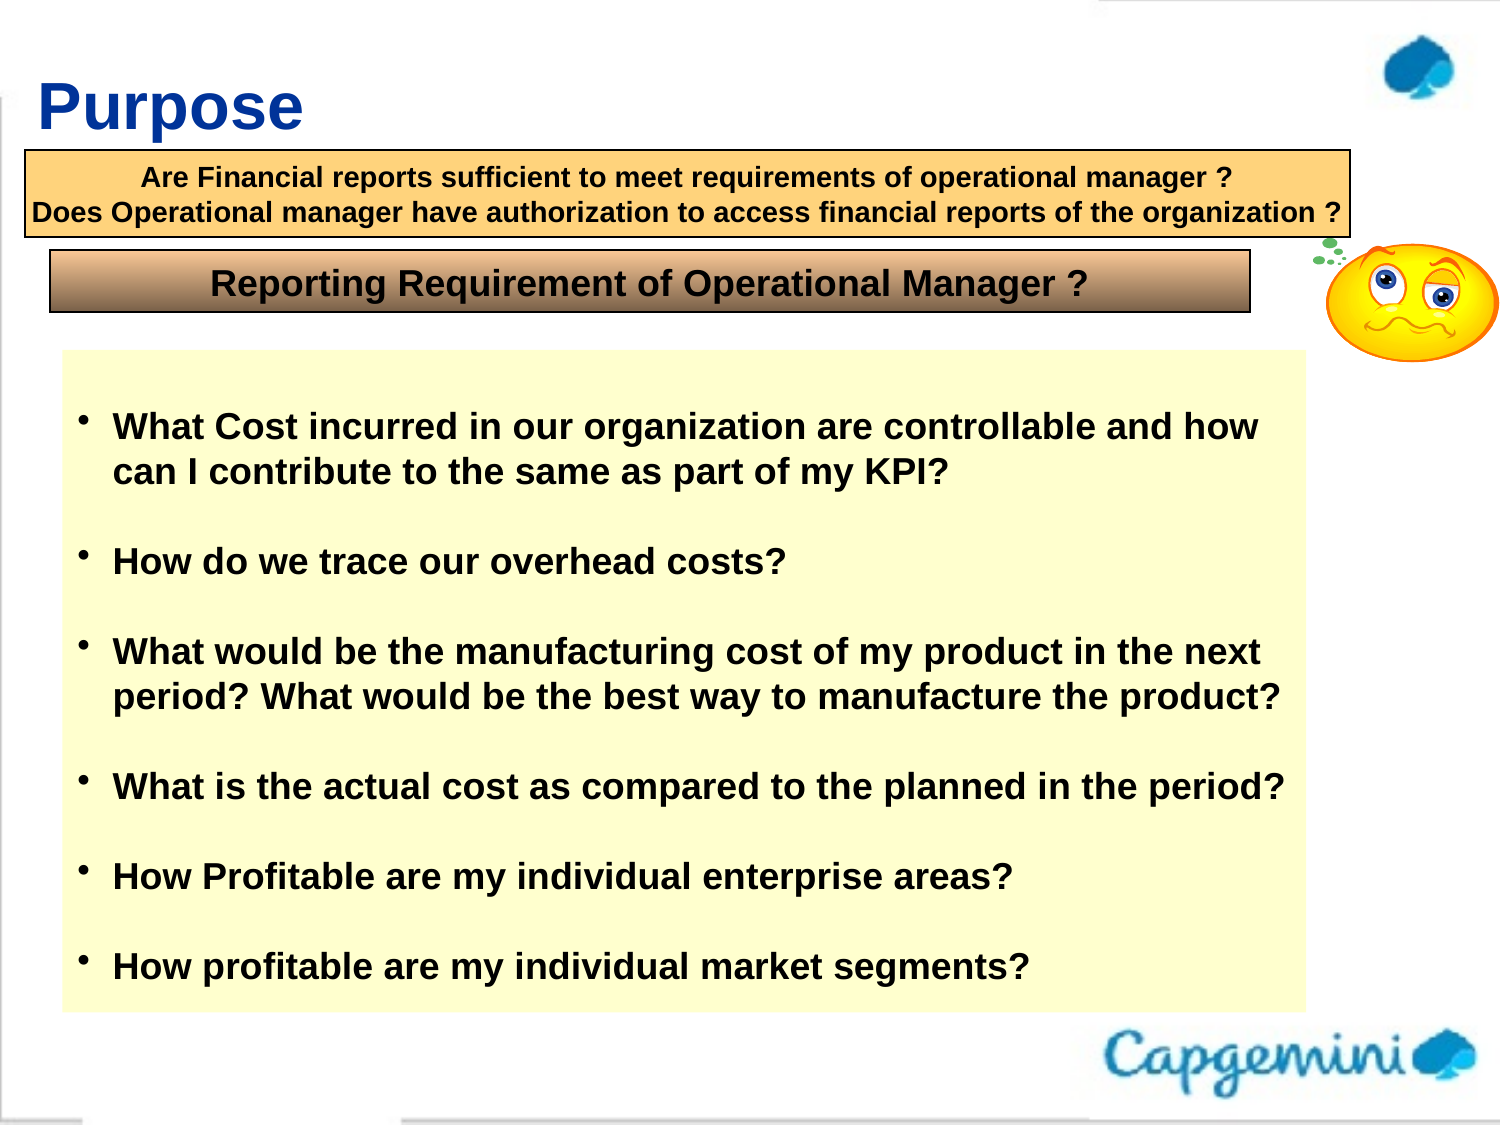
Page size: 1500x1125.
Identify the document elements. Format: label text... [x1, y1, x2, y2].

text_box Are Financial reports sufficient to meet requirements of operational manager ? Does Operational manager have authorization to access financial reports of the organization ? [24, 149, 1350, 238]
picture [0, 0, 1500, 1125]
text_box Purpose [37, 62, 1471, 173]
text_box What Cost incurred in our organization are controllable and how can I contribute to the same as part of my KPI? How do we trace our overhead costs? What would be the manufacturing cost of my product in the next period? What would be the best way to manufacture the product? What is the actual cost as compared to the planned in the period? How Profitable are my individual enterprise areas? How profitable are my individual market segments? [62, 349, 1307, 1013]
text_box Reporting Requirement of Operational Manager ? [49, 249, 1250, 313]
